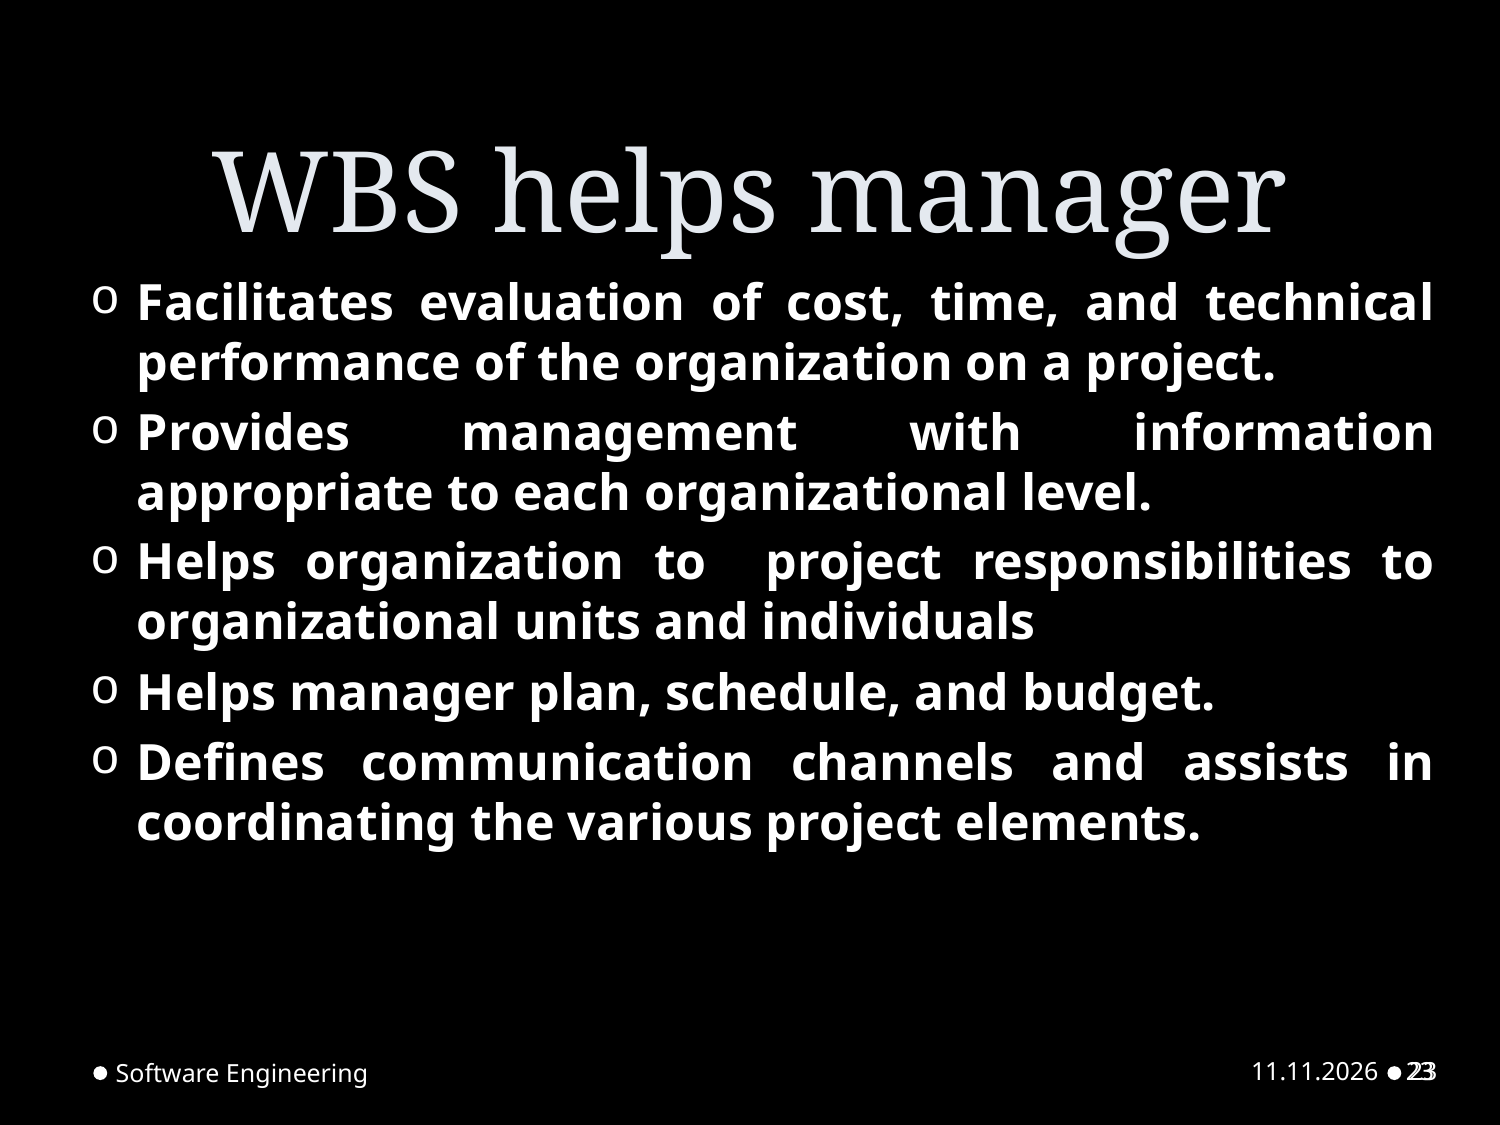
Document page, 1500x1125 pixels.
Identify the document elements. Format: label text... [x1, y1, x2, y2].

slide_number 23 [1401, 1042, 1494, 1103]
title WBS helps manager [75, 0, 1425, 262]
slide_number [1043, 1042, 1386, 1103]
list Facilitates evaluation of cost, time, and technical performance of the organization on a project. Provides management with information appropriate to each organizational level. Helps organization to project responsibilities to organizational units and individuals Helps manager plan, schedule, and budget. Defines communication channels and assists in coordinating the various project elements. [0, 262, 1450, 1005]
footer Software Engineering [108, 1042, 576, 1103]
